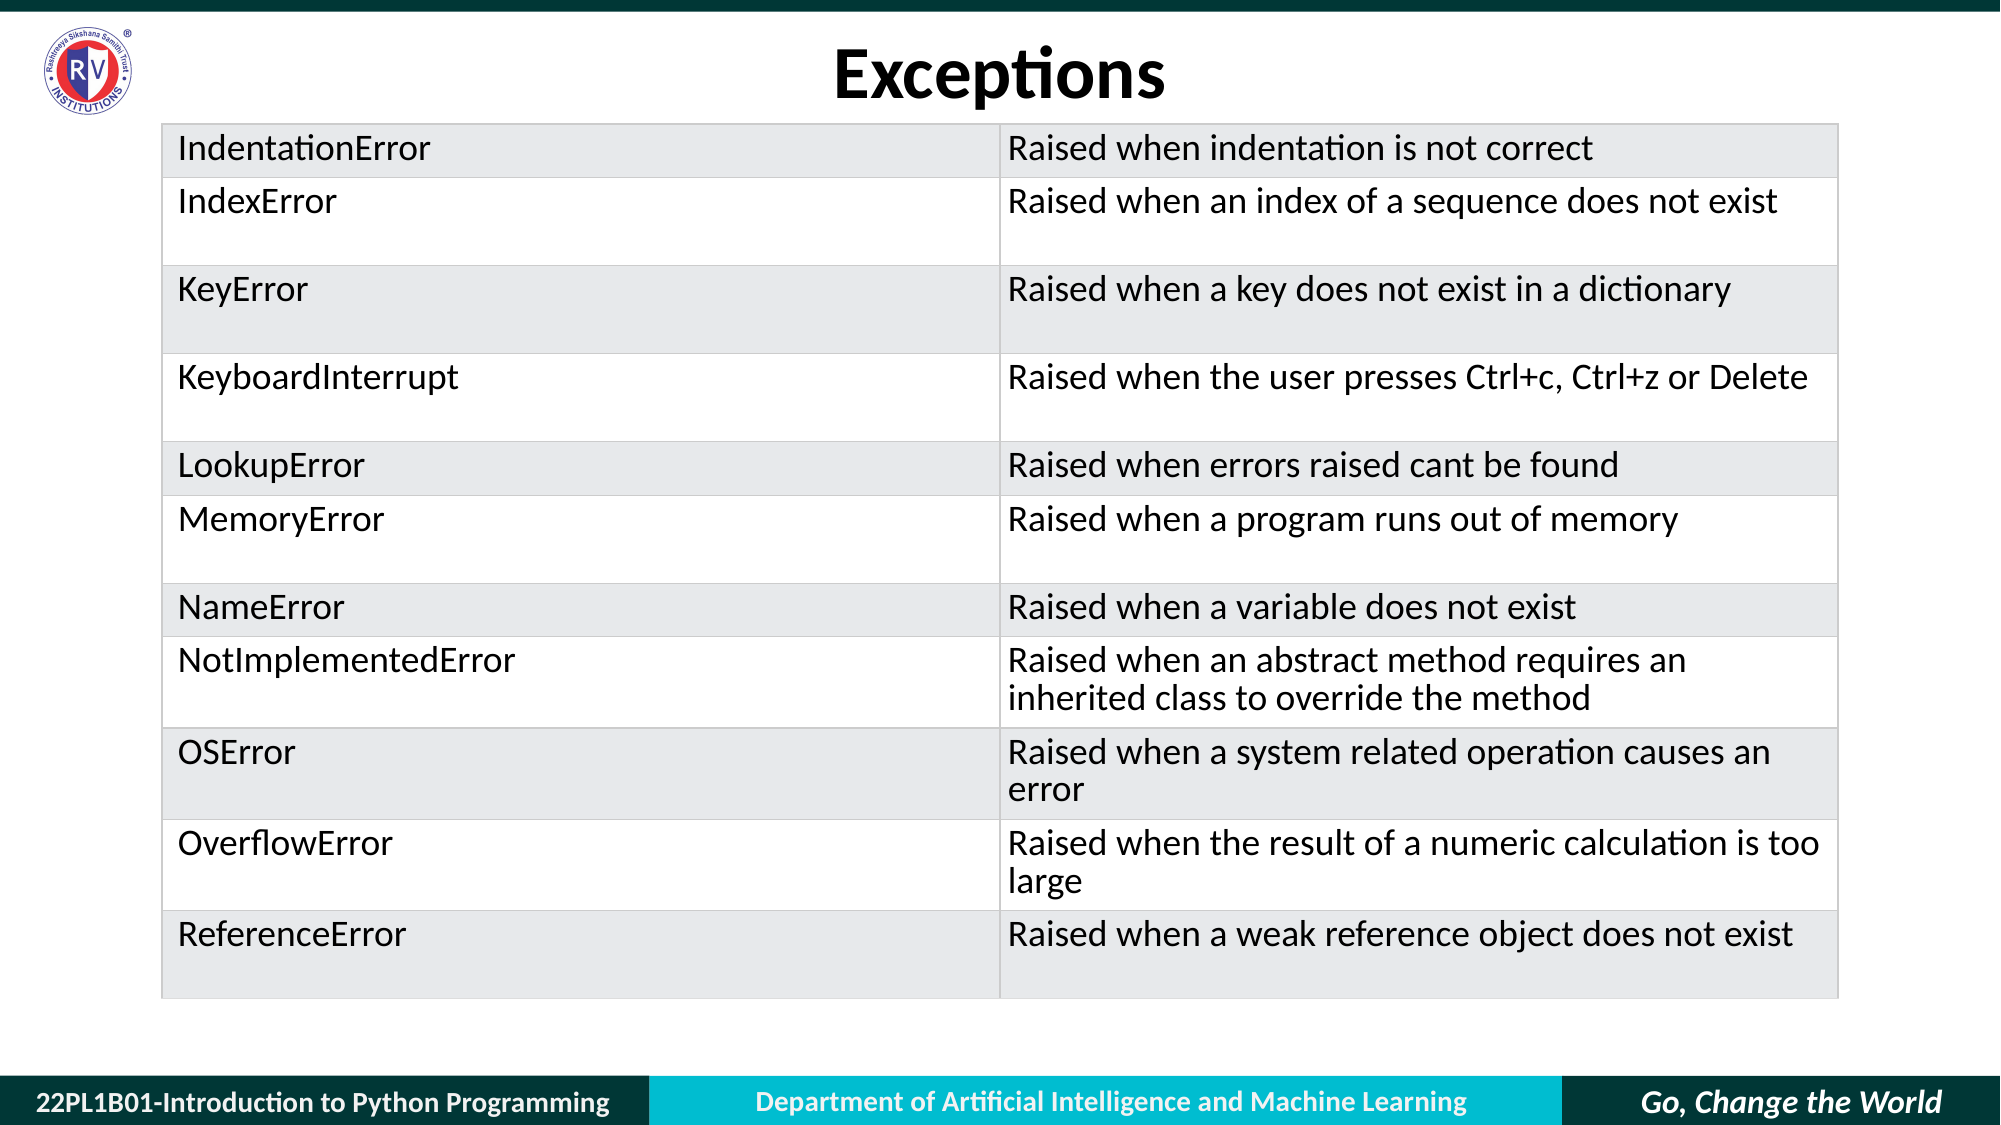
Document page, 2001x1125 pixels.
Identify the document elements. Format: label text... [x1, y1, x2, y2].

table_cell KeyError [163, 266, 999, 353]
table_cell Raised when an index of a sequence does not exist [1001, 178, 1837, 265]
table_cell Raised when an abstract method requires an inherited class to override the method [1001, 637, 1837, 727]
table_cell Raised when a weak reference object does not exist [1001, 911, 1837, 998]
table_cell Raised when the user presses Ctrl+c, Ctrl+z or Delete [1001, 354, 1837, 441]
table_cell Raised when a system related operation causes an error [1001, 729, 1837, 819]
table_cell OverflowError [163, 820, 999, 910]
table_cell Raised when the result of a numeric calculation is too large [1001, 820, 1837, 910]
table_cell IndexError [163, 178, 999, 265]
title Exceptions [137, 24, 1863, 125]
picture [37, 20, 138, 121]
table_cell LookupError [163, 442, 999, 495]
table_cell Raised when errors raised cant be found [1001, 442, 1837, 495]
table_cell Raised when a variable does not exist [1001, 584, 1837, 636]
table_cell Raised when a key does not exist in a dictionary [1001, 266, 1837, 353]
table_cell Raised when a program runs out of memory [1001, 496, 1837, 583]
table_cell OSError [163, 729, 999, 819]
table_cell KeyboardInterrupt [163, 354, 999, 441]
table_cell NotImplementedError [163, 637, 999, 727]
table_header IndentationError [163, 125, 999, 177]
table_cell ReferenceError [163, 911, 999, 998]
table_cell NameError [163, 584, 999, 636]
table_cell MemoryError [163, 496, 999, 583]
table_header Raised when indentation is not correct [1001, 125, 1837, 177]
